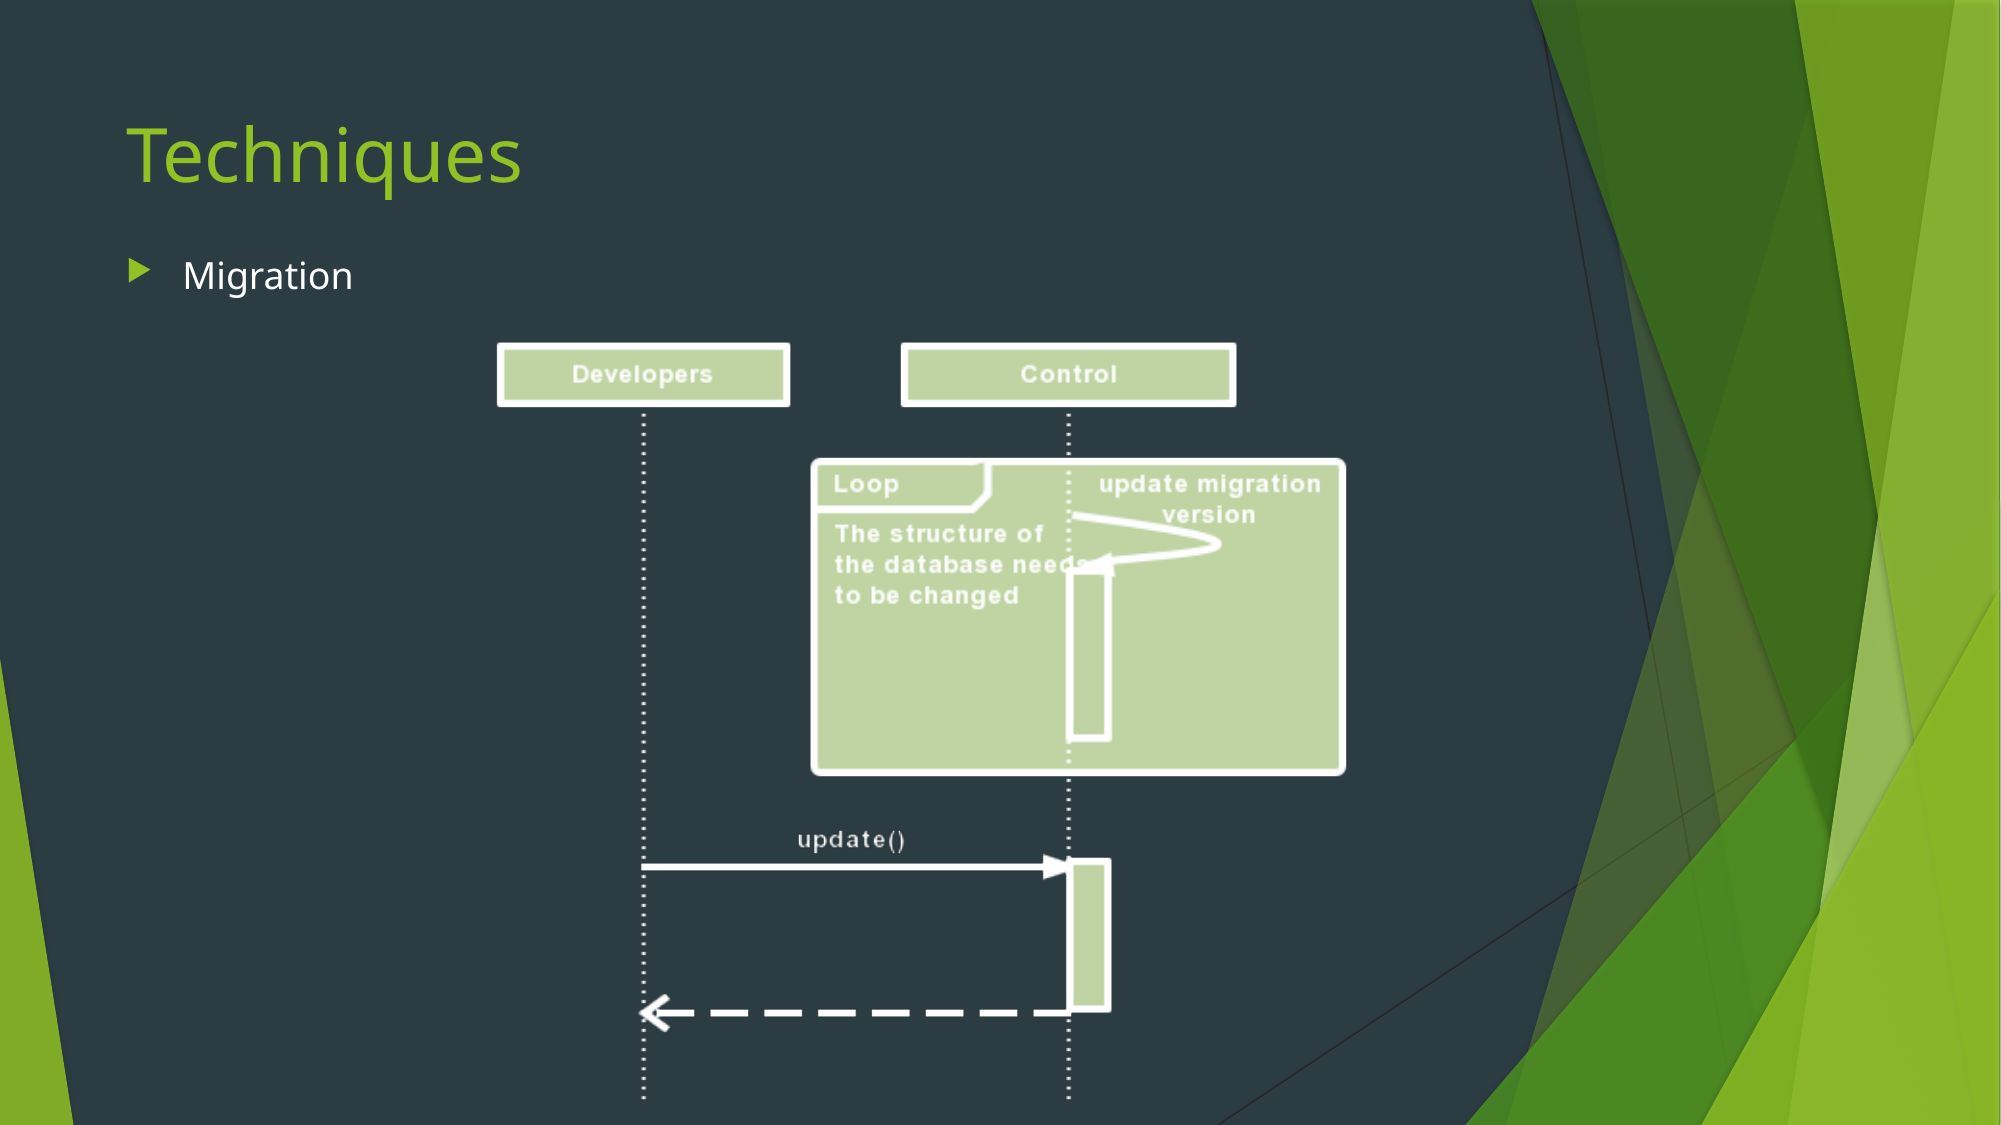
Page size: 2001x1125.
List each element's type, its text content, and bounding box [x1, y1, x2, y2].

title Techniques [111, 99, 1522, 244]
list Migration [111, 244, 319, 881]
picture [323, 207, 1522, 1125]
